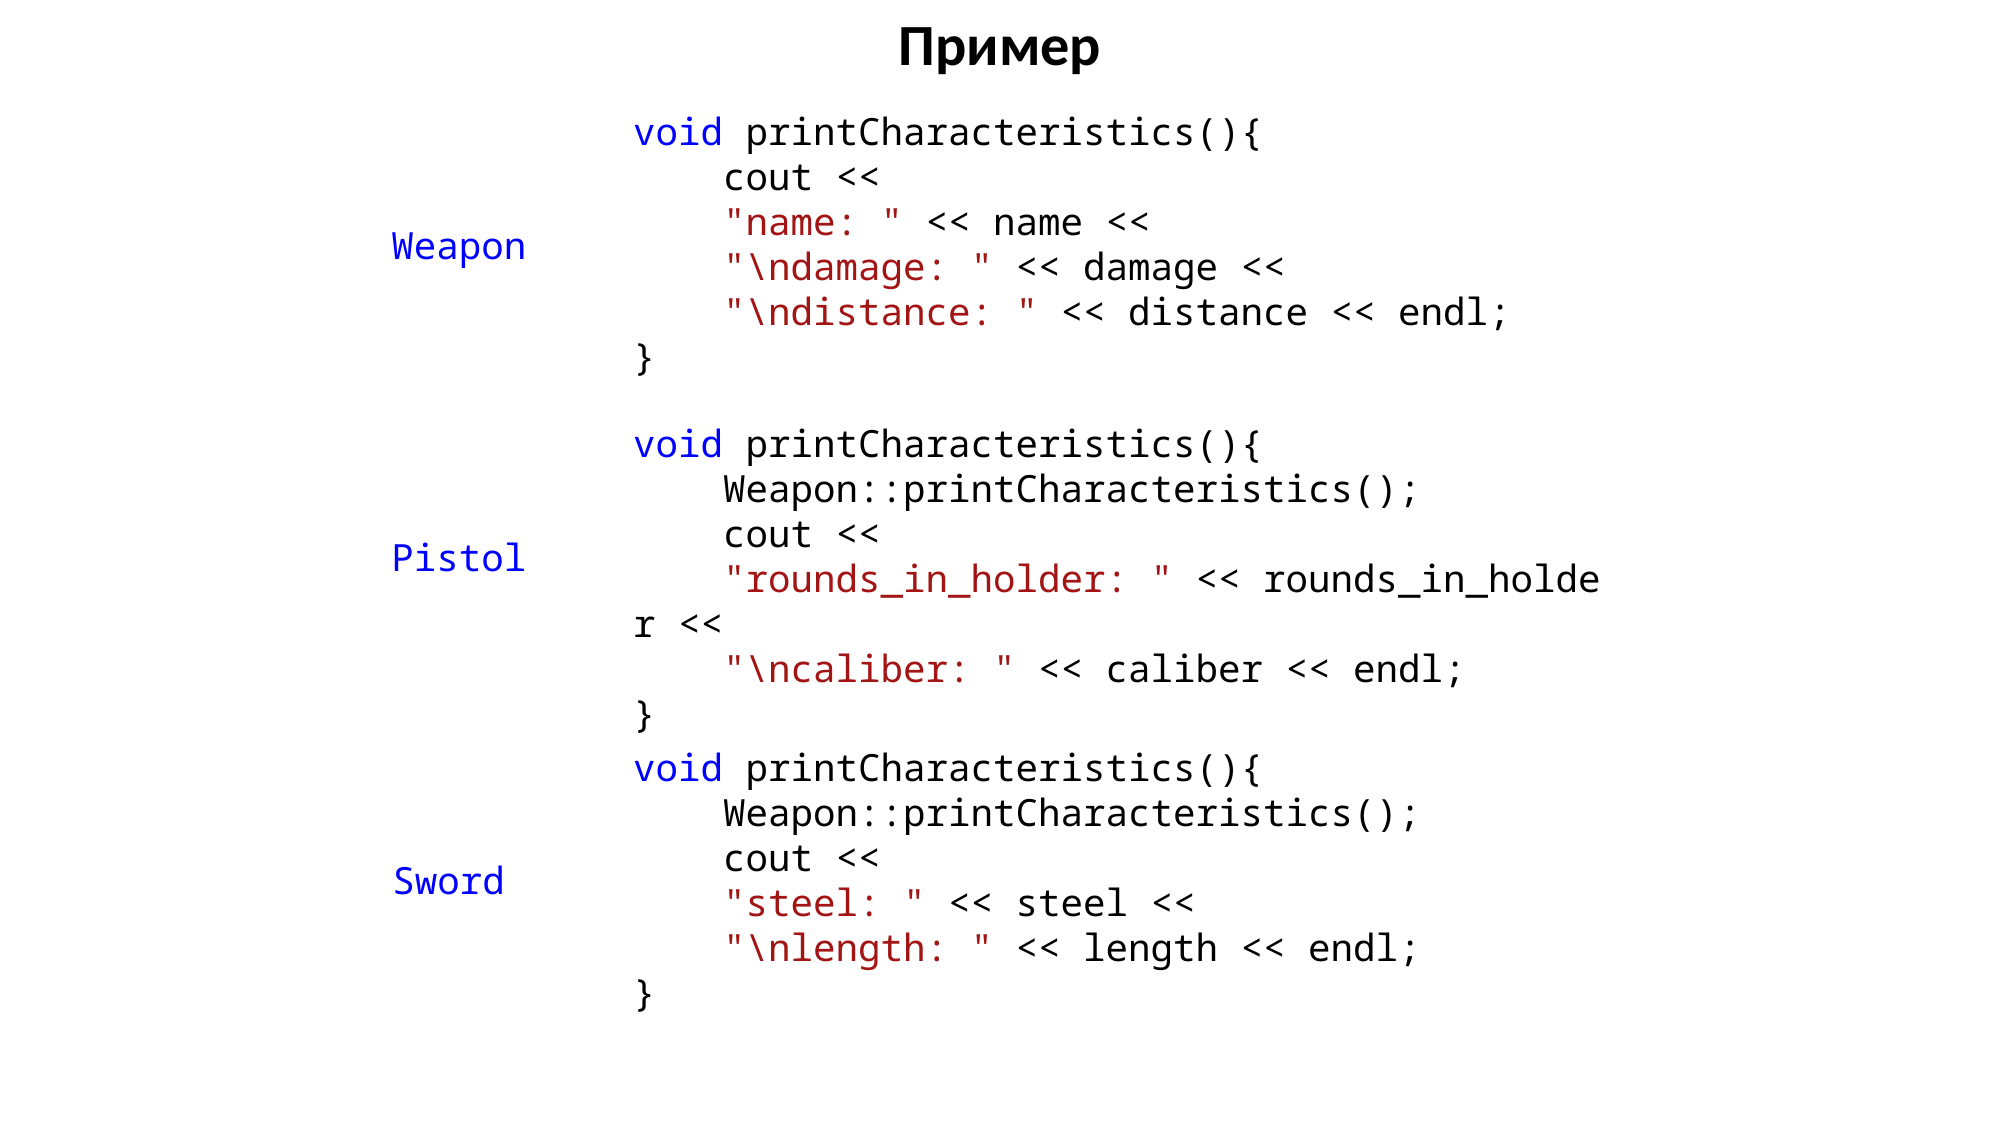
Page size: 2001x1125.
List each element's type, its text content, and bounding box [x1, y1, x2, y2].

text_box Пример [883, 0, 1117, 85]
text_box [381, 100, 1619, 1025]
